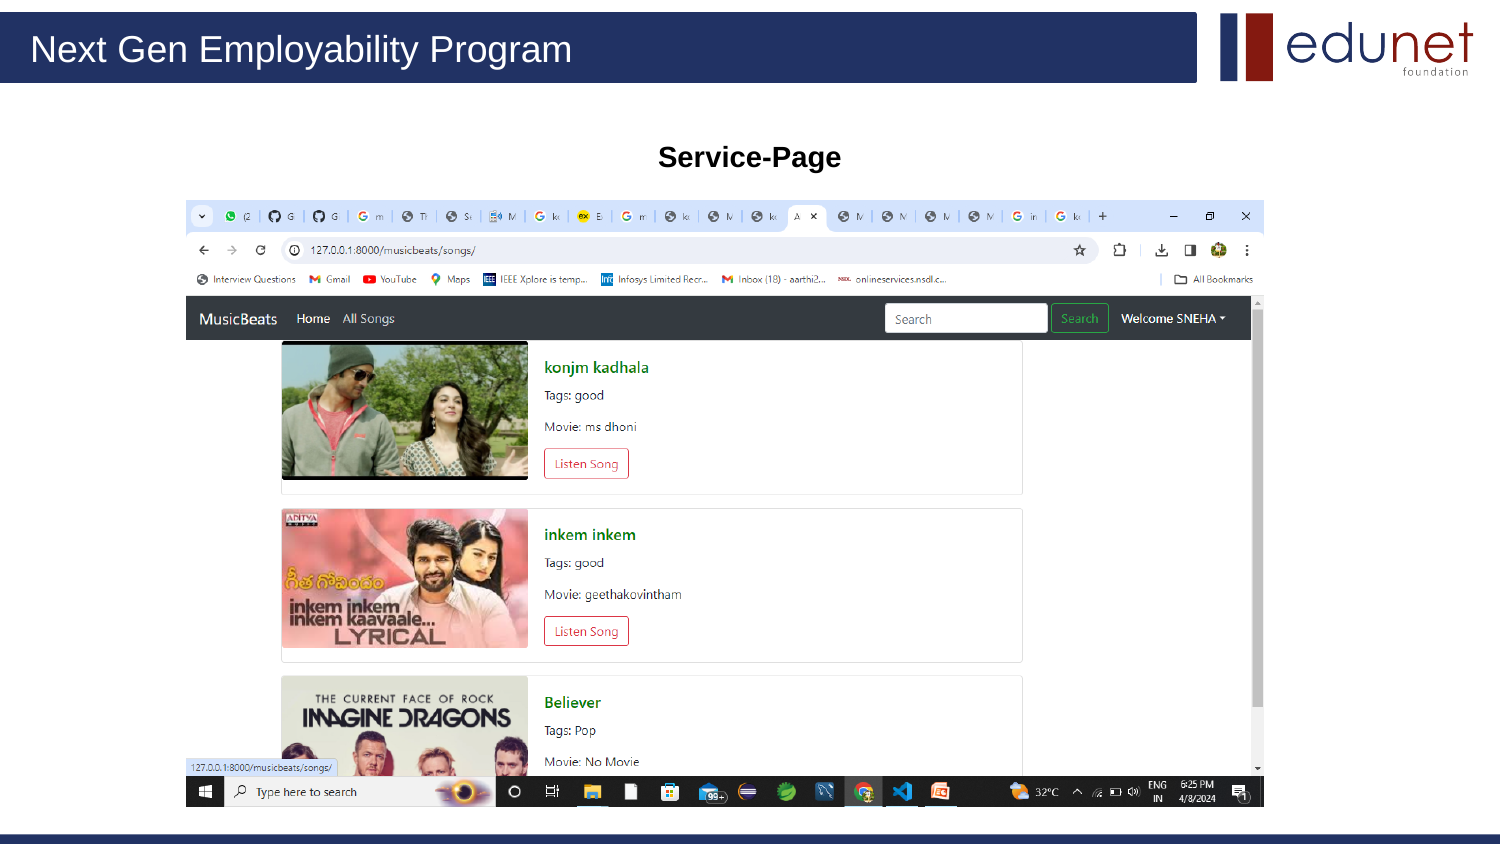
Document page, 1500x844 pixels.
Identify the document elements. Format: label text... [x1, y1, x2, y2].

picture [1279, 14, 1482, 83]
picture [185, 200, 1264, 808]
title Service-Page [103, 104, 1397, 208]
